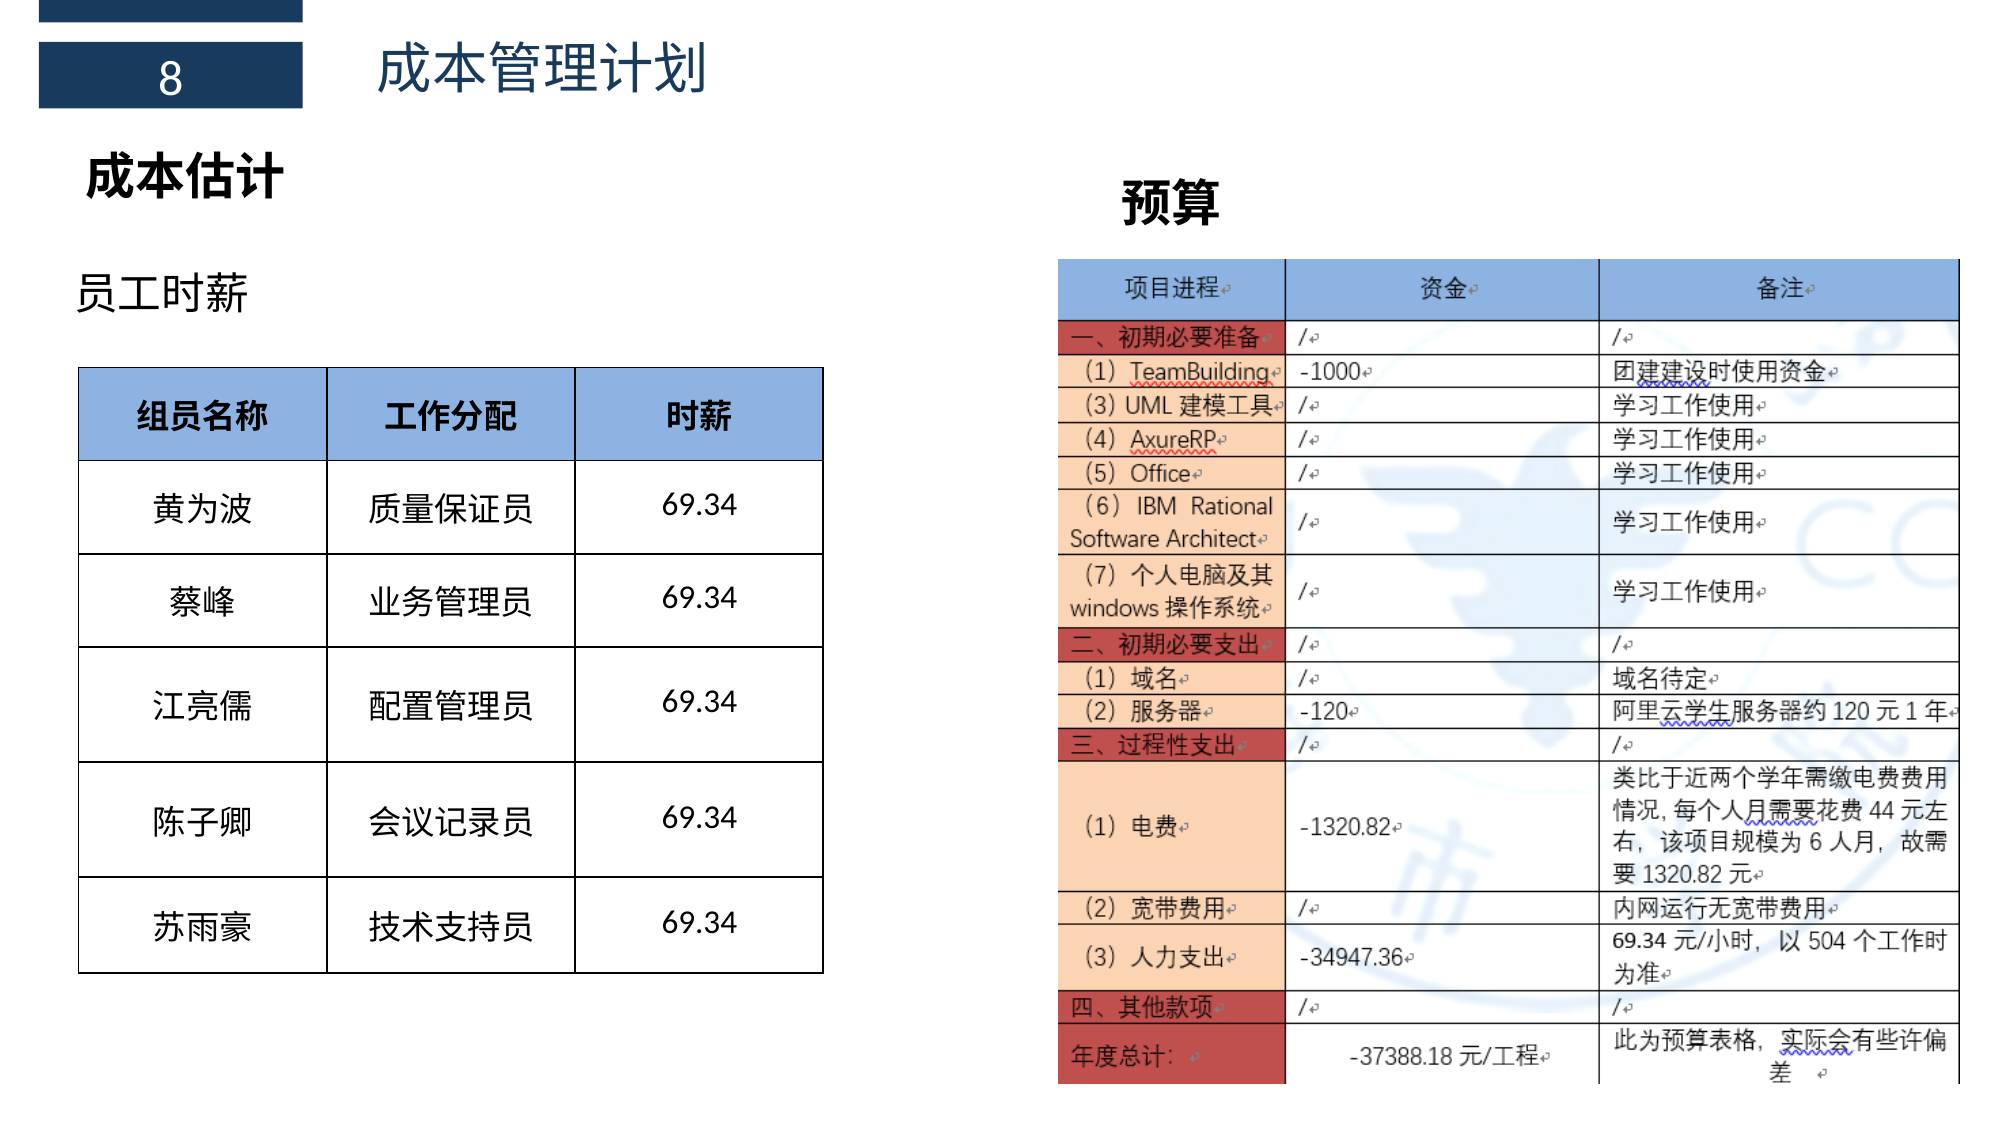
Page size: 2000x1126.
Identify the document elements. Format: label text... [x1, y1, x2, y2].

table_cell 69.34 [576, 461, 822, 553]
table_cell 黄为波 [79, 461, 326, 553]
table_cell 配置管理员 [328, 648, 574, 761]
text_box [37, 0, 305, 24]
table_header 工作分配 [328, 368, 574, 460]
picture [1058, 259, 1961, 1084]
table_cell 江亮儒 [79, 648, 326, 761]
table_cell 蔡峰 [79, 555, 326, 646]
table_cell 技术支持员 [328, 878, 574, 972]
table_cell 69.34 [576, 878, 822, 972]
table_cell 69.34 [576, 555, 822, 646]
table_header 组员名称 [79, 368, 326, 460]
table_cell 69.34 [576, 648, 822, 761]
table_cell 69.34 [576, 763, 822, 876]
table_cell 业务管理员 [328, 555, 574, 646]
text_box 成本估计 [0, 137, 301, 213]
table_cell 会议记录员 [328, 763, 574, 876]
table_cell 陈子卿 [79, 763, 326, 876]
table_header 时薪 [576, 368, 822, 460]
table_cell 质量保证员 [328, 461, 574, 553]
text_box 预算 [928, 163, 1237, 239]
text_box 8 [37, 40, 305, 111]
text_box 成本管理计划 [361, 26, 1355, 108]
text_box 员工时薪 [59, 258, 265, 326]
table_cell 苏雨豪 [79, 878, 326, 972]
